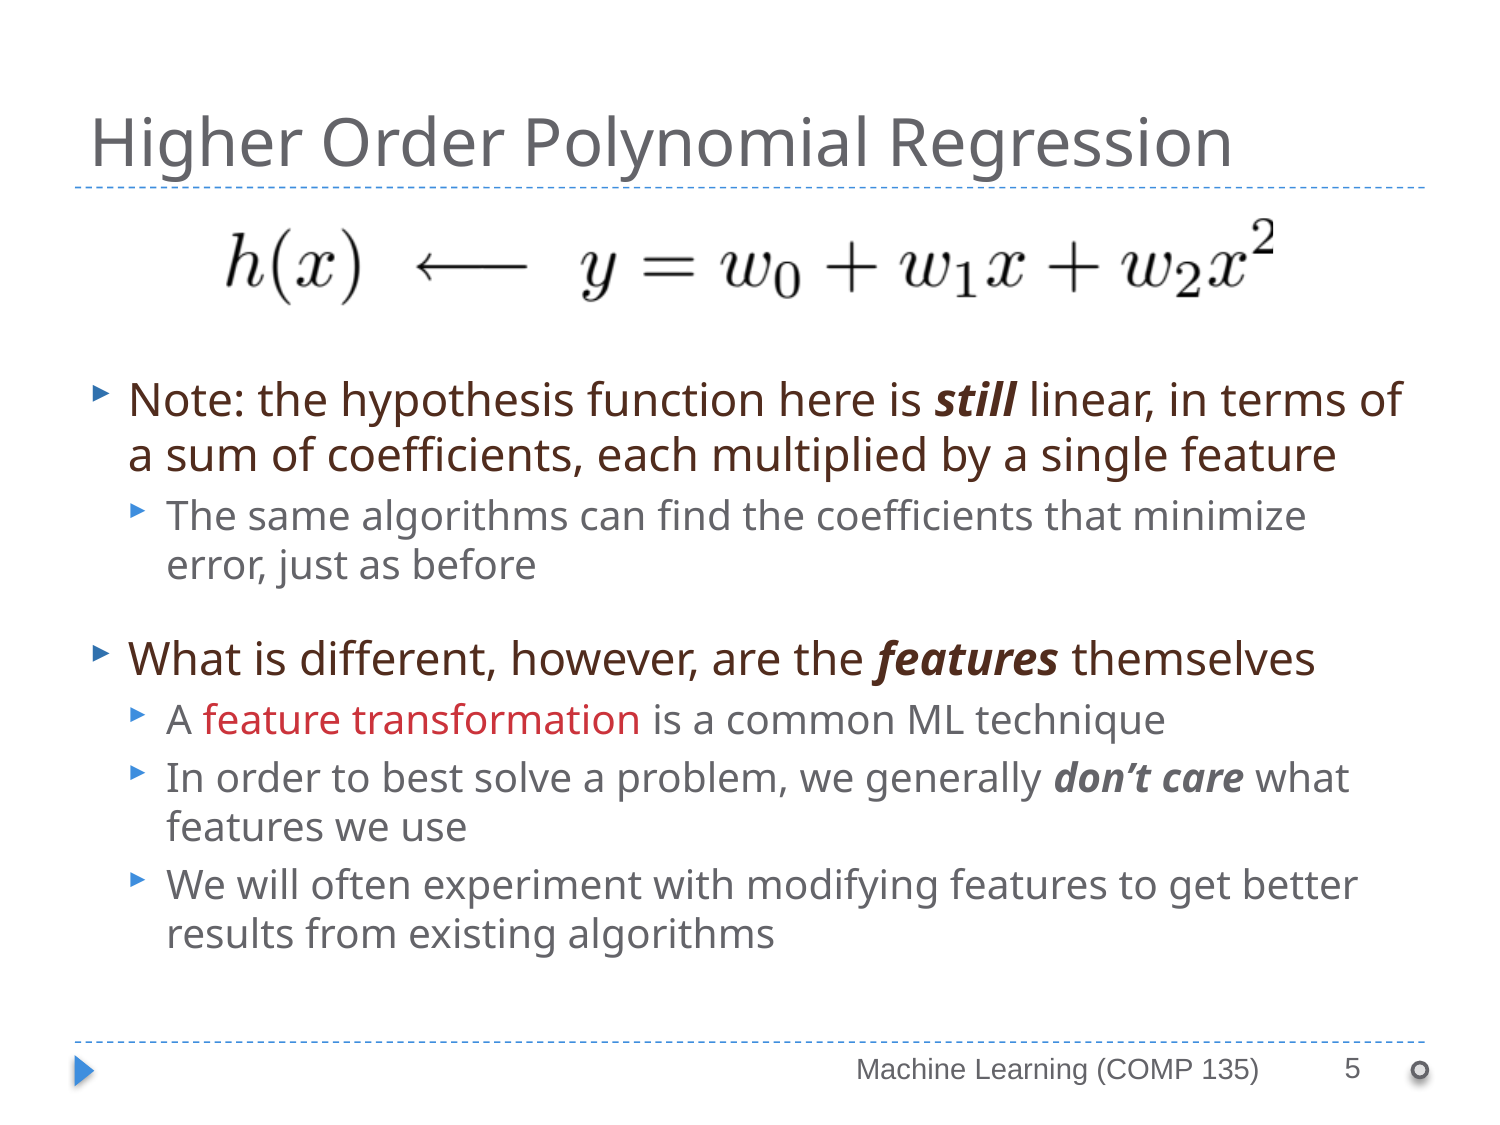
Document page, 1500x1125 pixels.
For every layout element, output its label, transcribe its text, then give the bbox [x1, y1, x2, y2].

picture [225, 217, 1274, 306]
list Note: the hypothesis function here is still linear, in terms of a sum of coefficients, each multiplied by a single feature The same algorithms can find the coefficients that minimize error, just as before What is different, however, are the features themselves A feature transformation is a common ML technique In order to best solve a problem, we generally don’t care what features we use We will often experiment with modifying features to get better results from existing algorithms [75, 362, 1425, 1010]
text_box [1411, 1061, 1429, 1079]
slide_number 5 [1212, 1042, 1376, 1103]
title Higher Order Polynomial Regression [75, 24, 1425, 188]
footer Machine Learning (COMP 135) [575, 1042, 1212, 1103]
